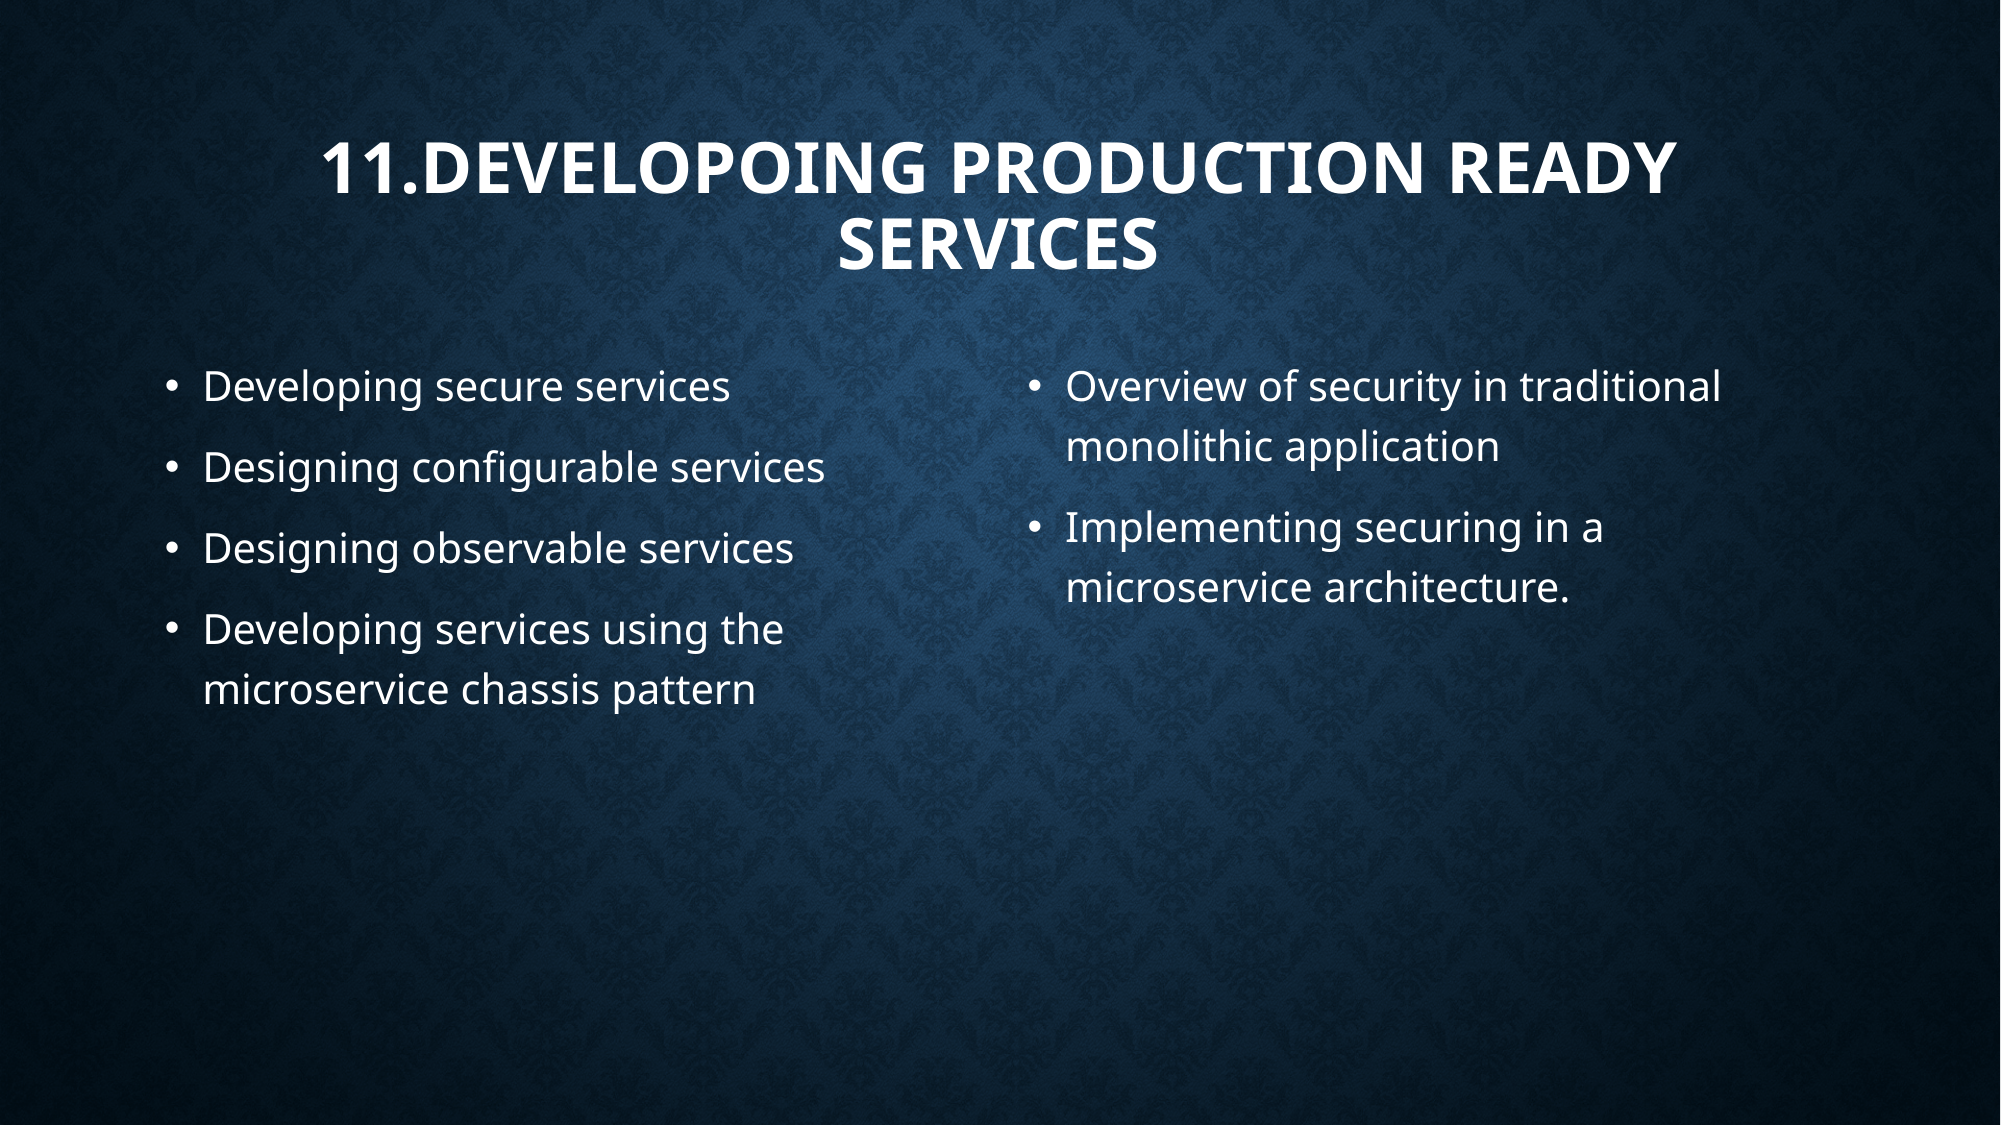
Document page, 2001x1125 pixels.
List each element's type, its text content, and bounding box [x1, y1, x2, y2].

title 11.Developoing production ready services [149, 99, 1849, 318]
list Developing secure services Designing configurable services Designing observable services Developing services using the microservice chassis pattern [149, 342, 988, 950]
list Overview of security in traditional monolithic application Implementing securing in a microservice architecture. [1012, 342, 1849, 950]
